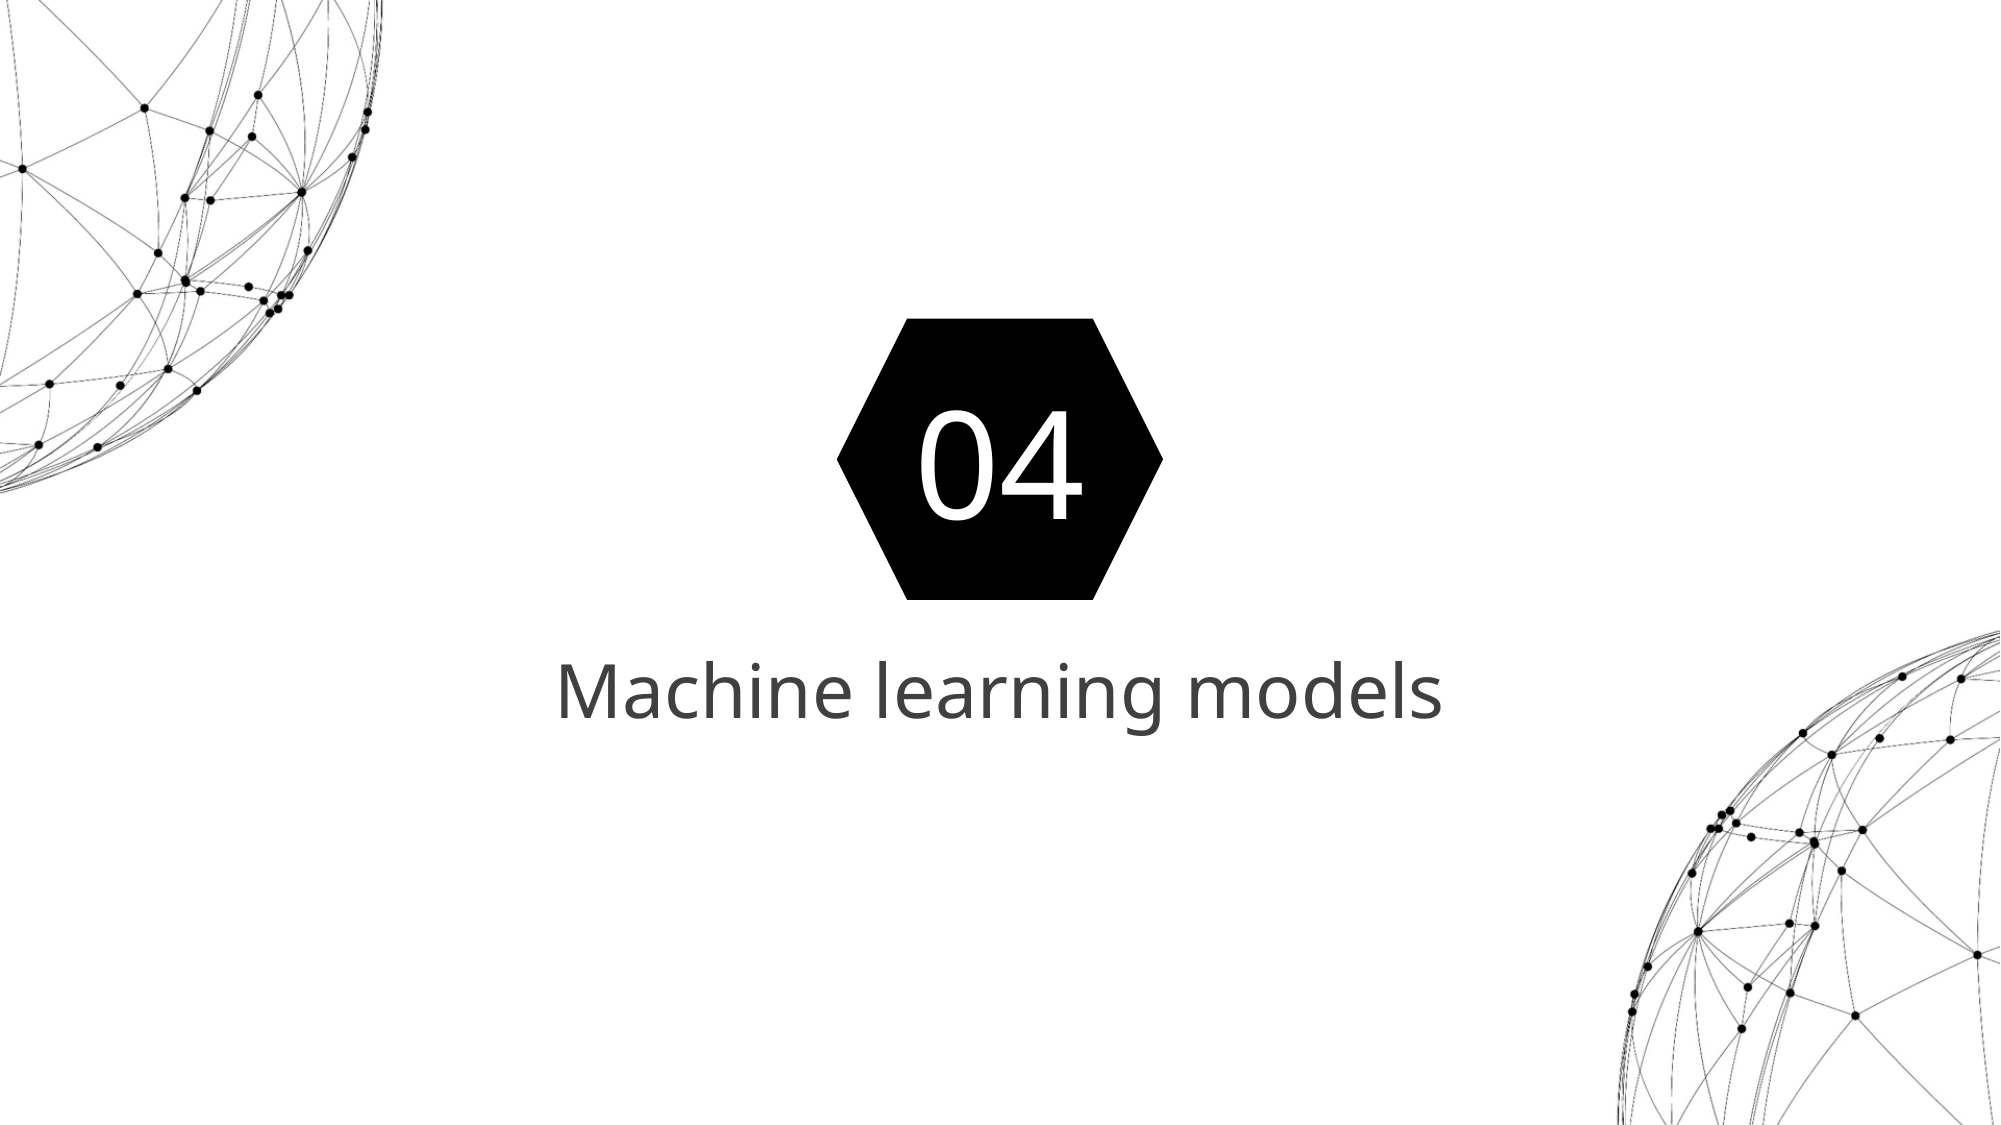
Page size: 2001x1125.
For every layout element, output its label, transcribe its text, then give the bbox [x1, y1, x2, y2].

text_box 04 [835, 317, 1165, 601]
picture [0, 0, 2000, 1125]
text_box Machine learning models [539, 636, 1461, 742]
